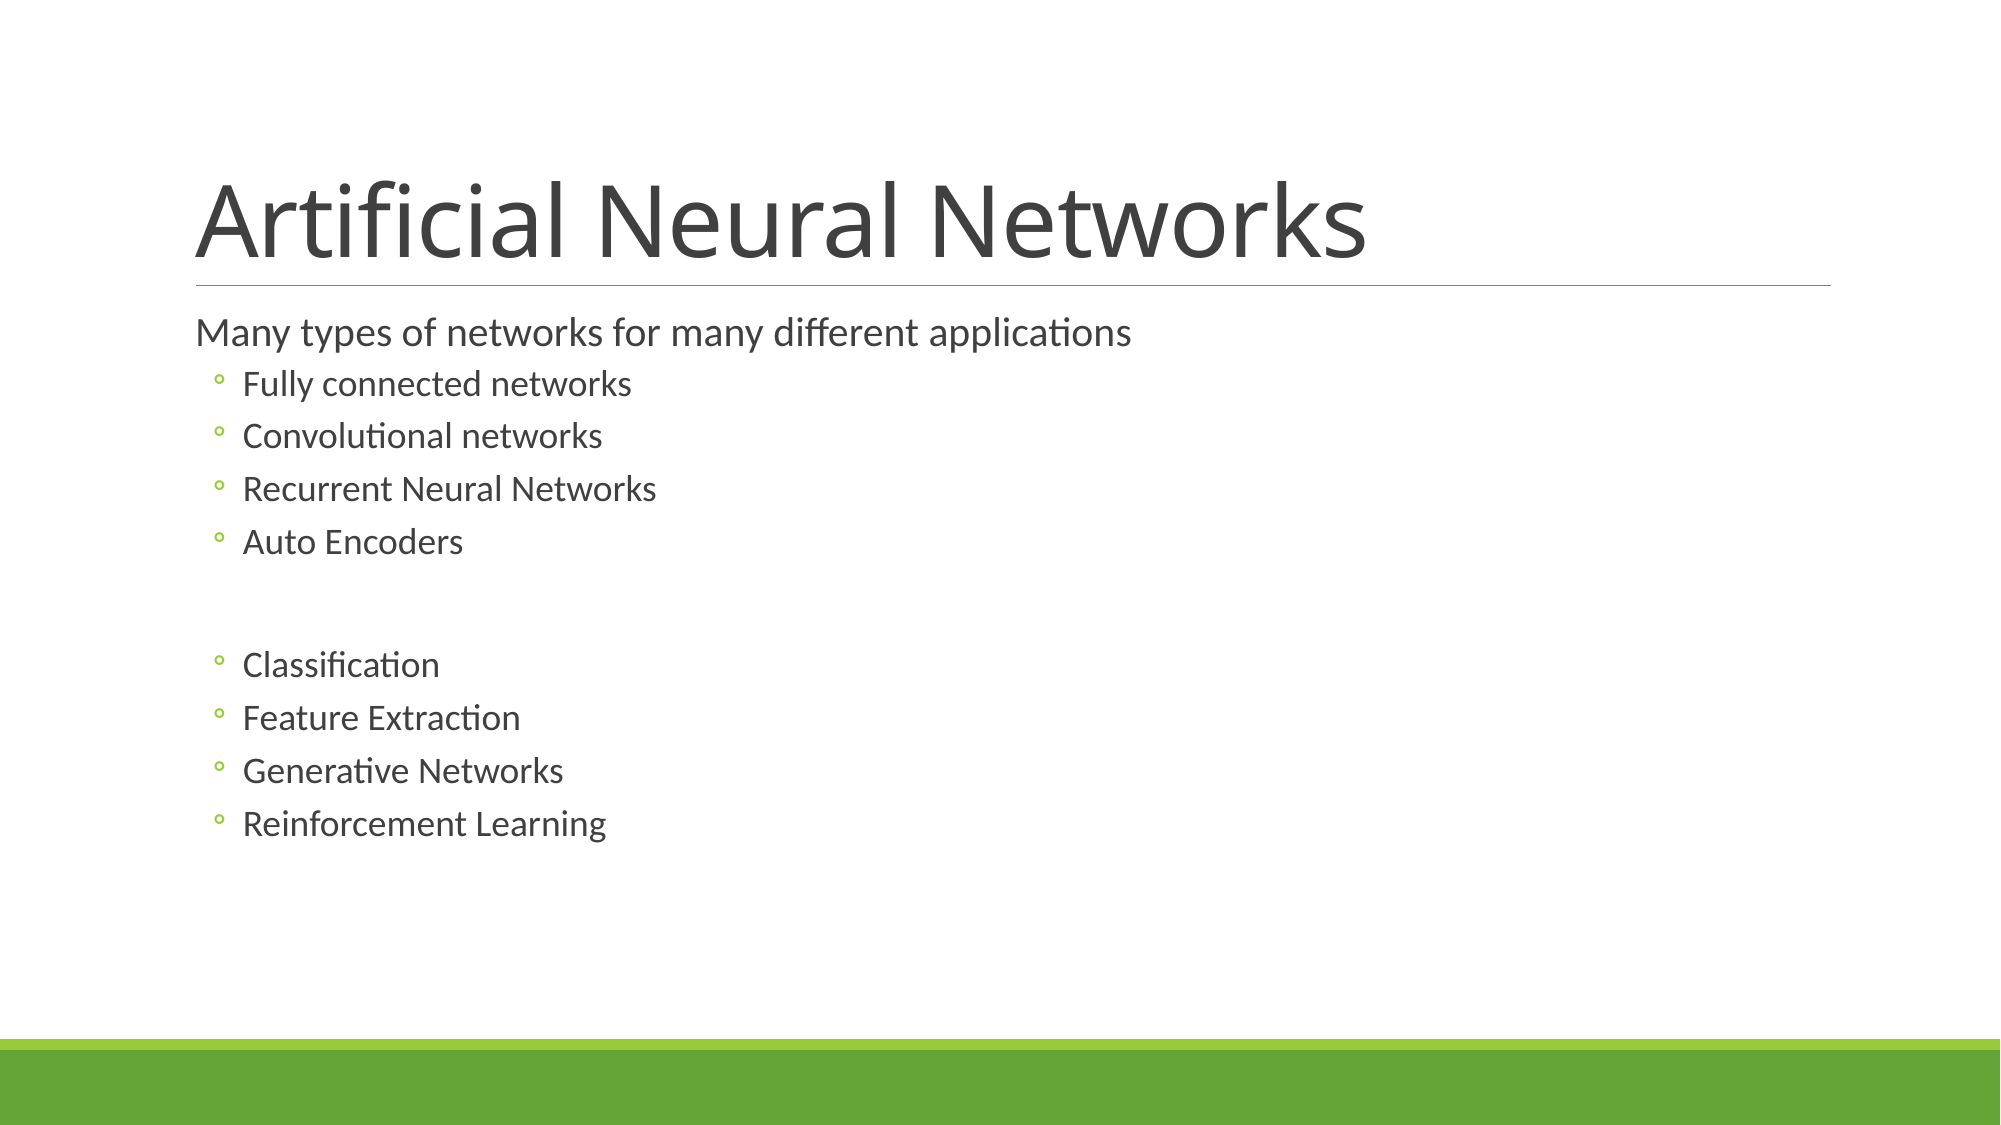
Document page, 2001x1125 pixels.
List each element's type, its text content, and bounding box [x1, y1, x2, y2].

list Many types of networks for many different applications Fully connected networks Convolutional networks Recurrent Neural Networks Auto Encoders Classification Feature Extraction Generative Networks Reinforcement Learning [180, 302, 1830, 963]
title Artificial Neural Networks [180, 47, 1830, 285]
